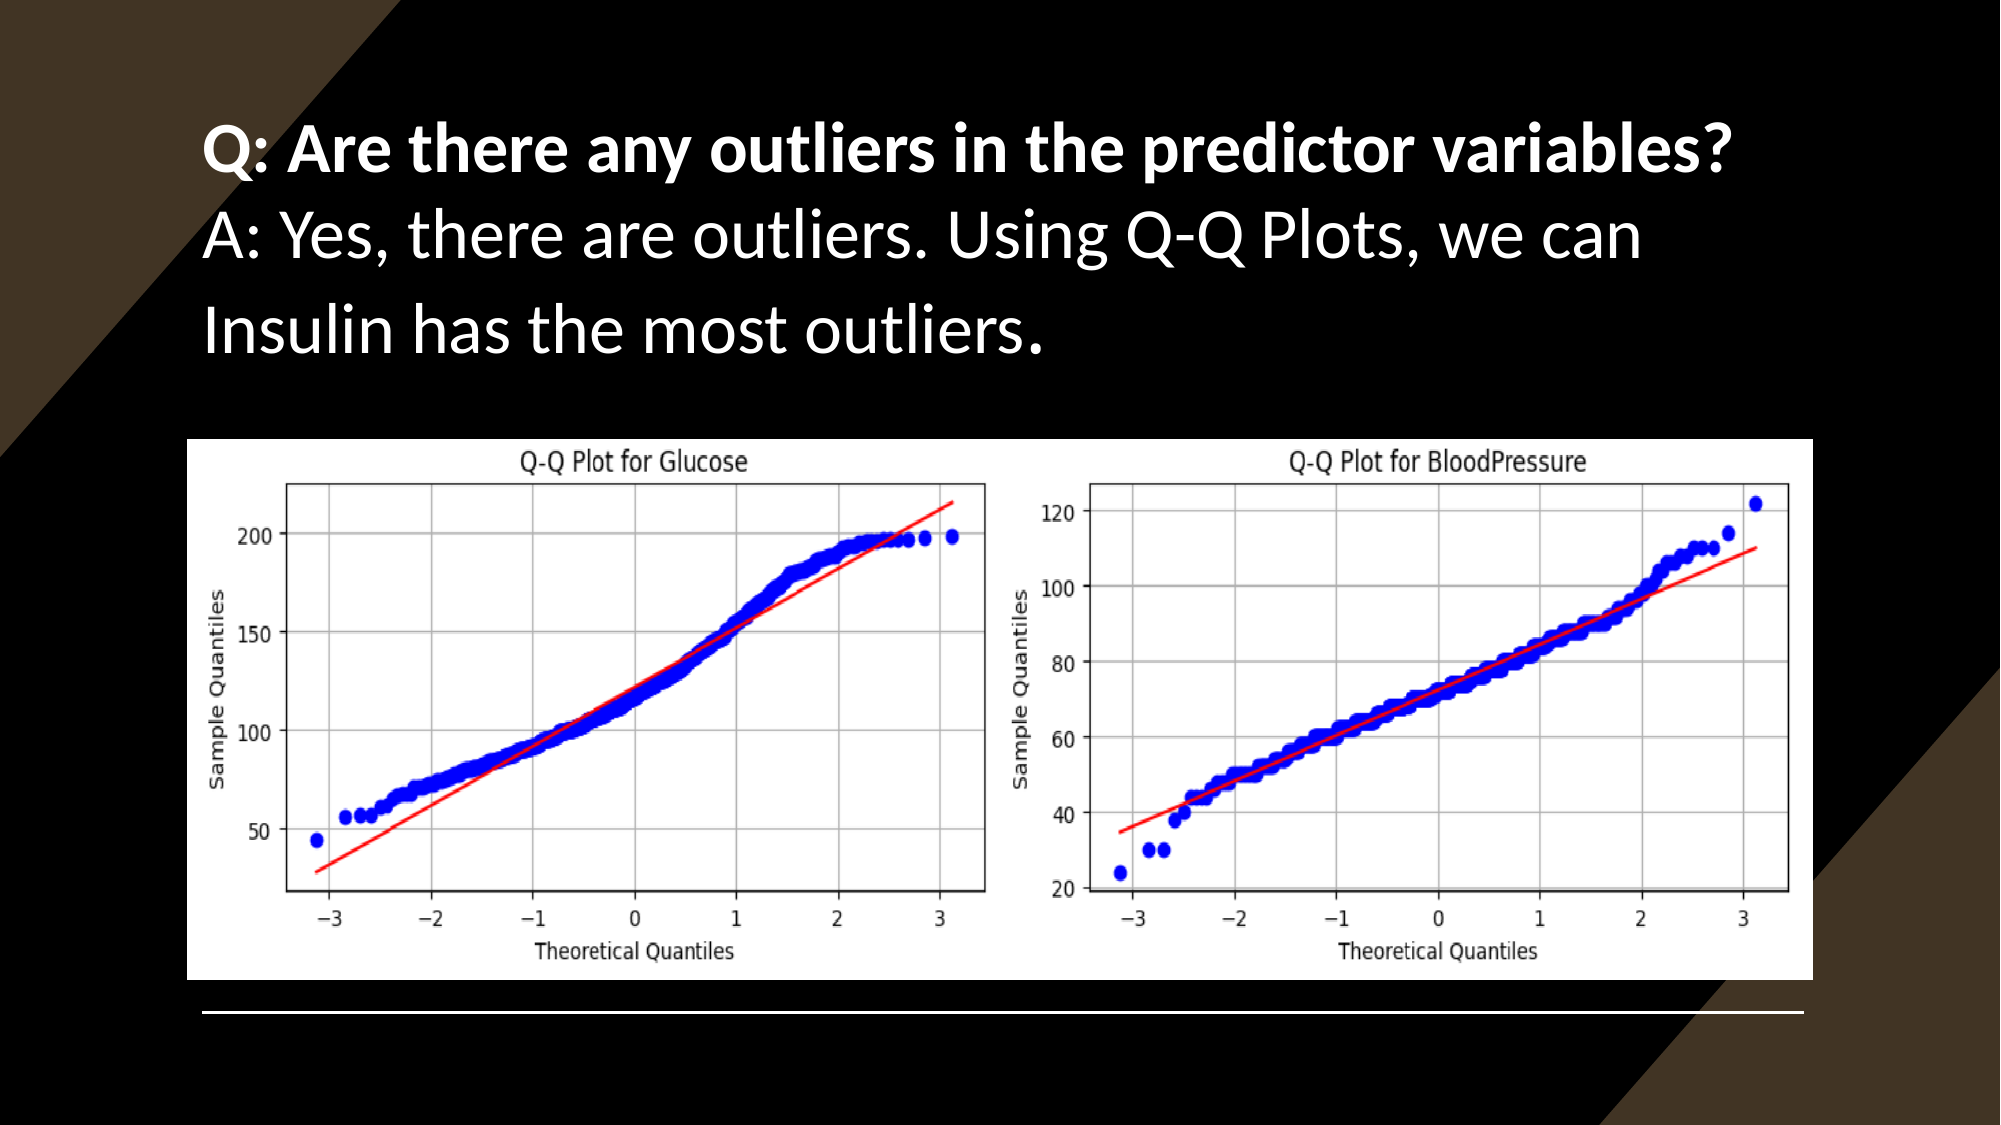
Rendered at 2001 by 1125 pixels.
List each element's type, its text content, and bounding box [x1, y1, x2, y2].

text_box [202, 234, 1828, 459]
title Q: Are there any outliers in the predictor variables? A: Yes, there are outliers. Using Q-Q Plots, we can Insulin has the most outliers. [187, 54, 1813, 416]
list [187, 439, 1813, 980]
